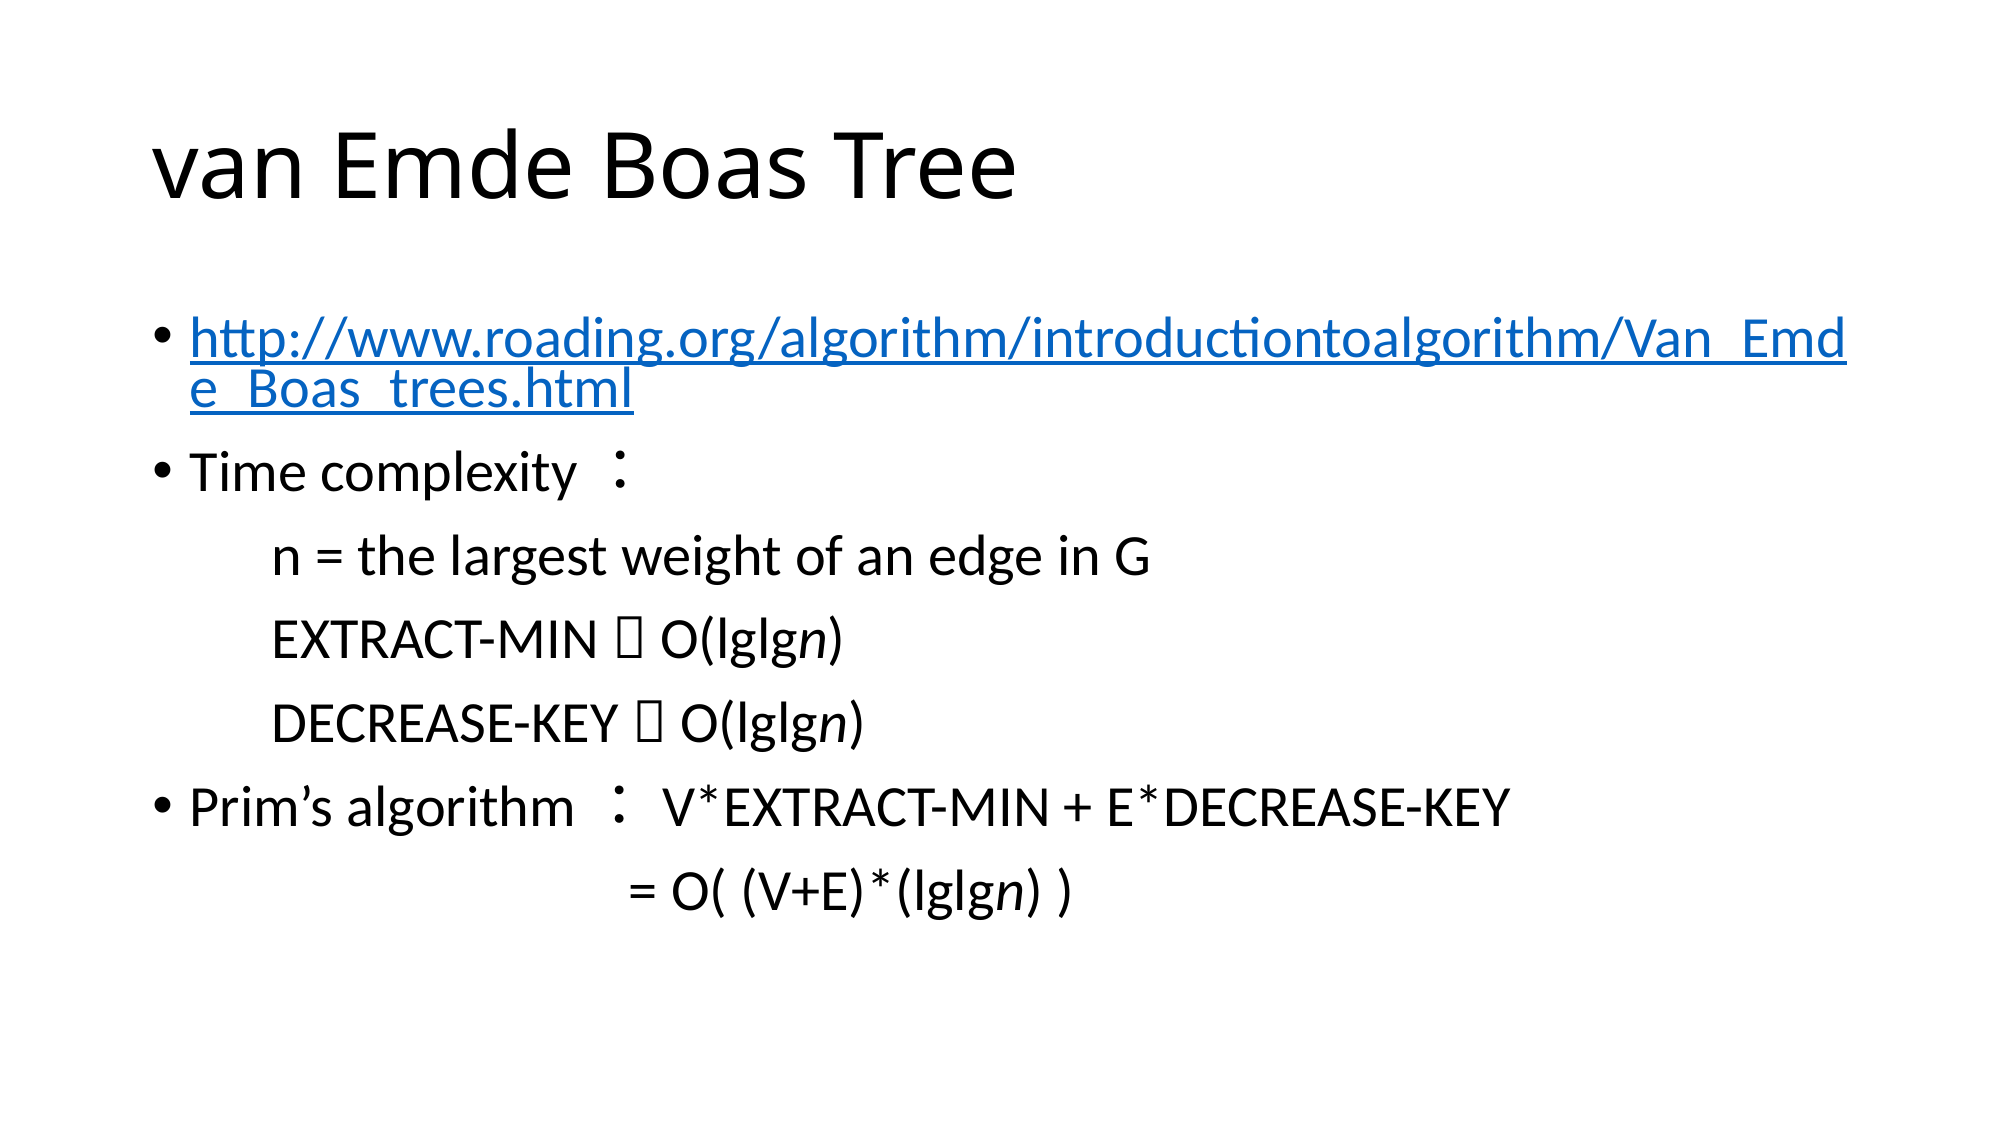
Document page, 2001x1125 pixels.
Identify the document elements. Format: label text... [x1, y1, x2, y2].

list http://www.roading.org/algorithm/introductiontoalgorithm/Van_Emde_Boas_trees.html Time complexity： n = the largest weight of an edge in G EXTRACT-MIN  O(lglgn) DECREASE-KEY  O(lglgn) Prim’s algorithm：V*EXTRACT-MIN + E*DECREASE-KEY = O( (V+E)*(lglgn) ) [137, 299, 1863, 1014]
title van Emde Boas Tree [137, 59, 1863, 278]
